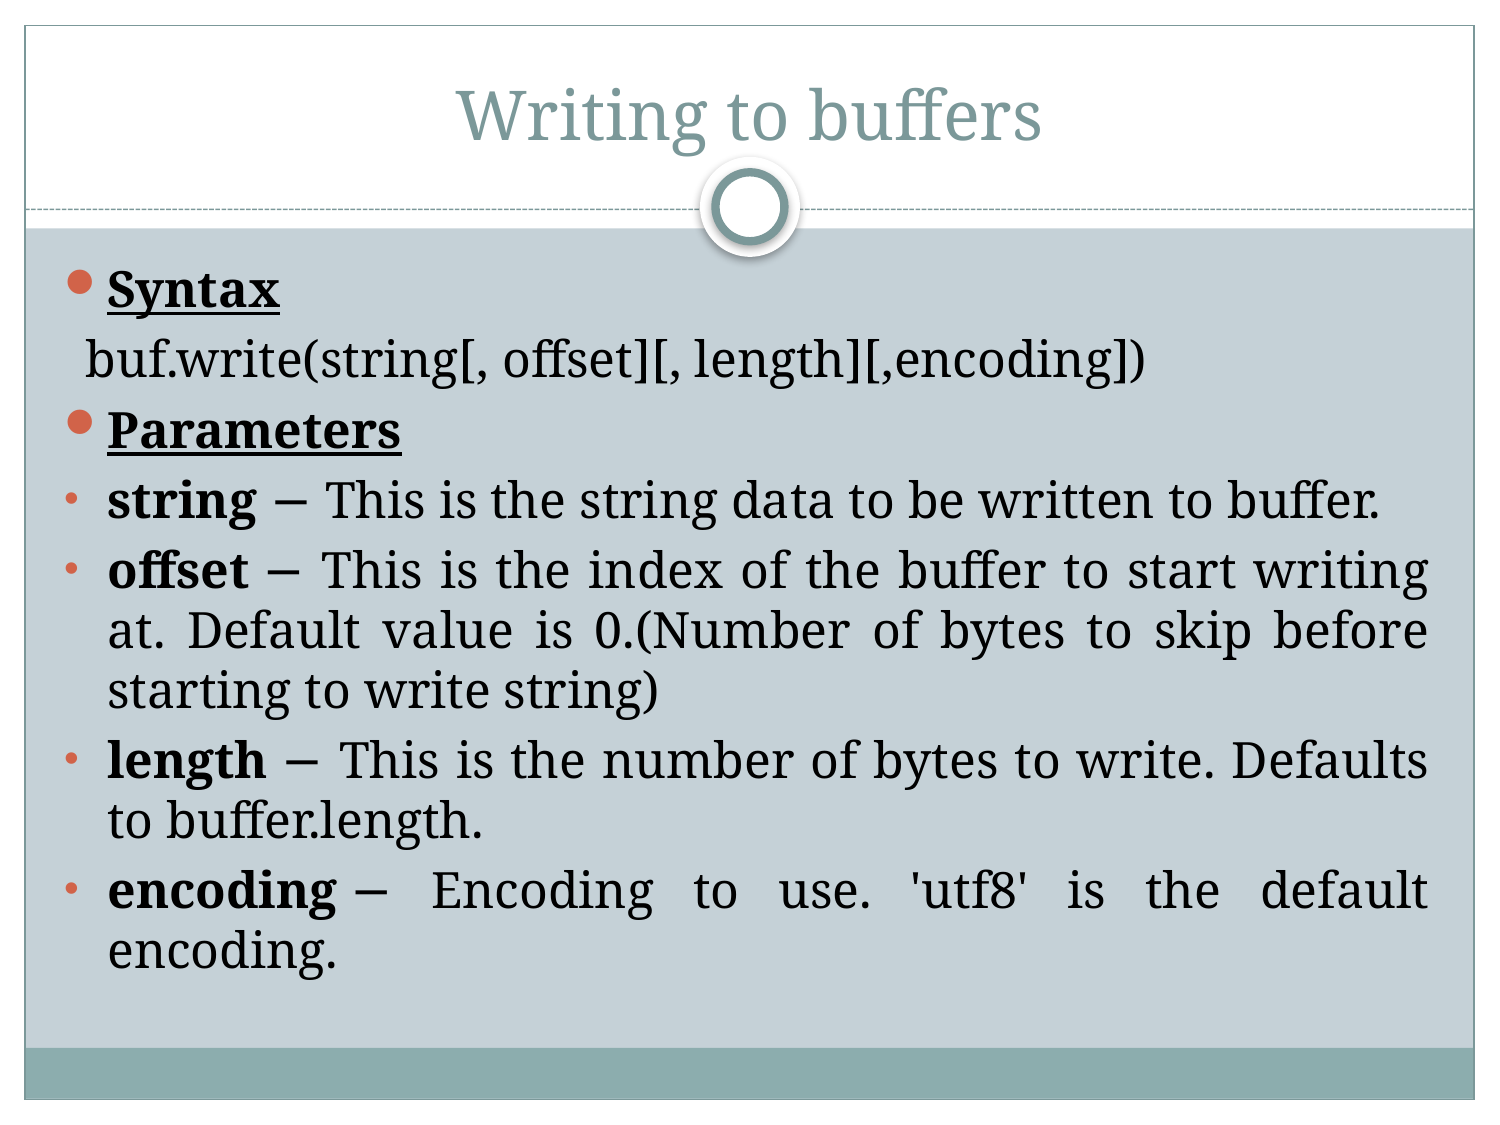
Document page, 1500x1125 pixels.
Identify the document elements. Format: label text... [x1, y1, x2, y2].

title Writing to buffers [49, 37, 1450, 162]
list Syntax buf.write(string[, offset][, length][,encoding]) Parameters string − This is the string data to be written to buffer. offset − This is the index of the buffer to start writing at. Default value is 0.(Number of bytes to skip before starting to write string) length − This is the number of bytes to write. Defaults to buffer.length. encoding − Encoding to use. 'utf8' is the default encoding. [49, 250, 1445, 1001]
